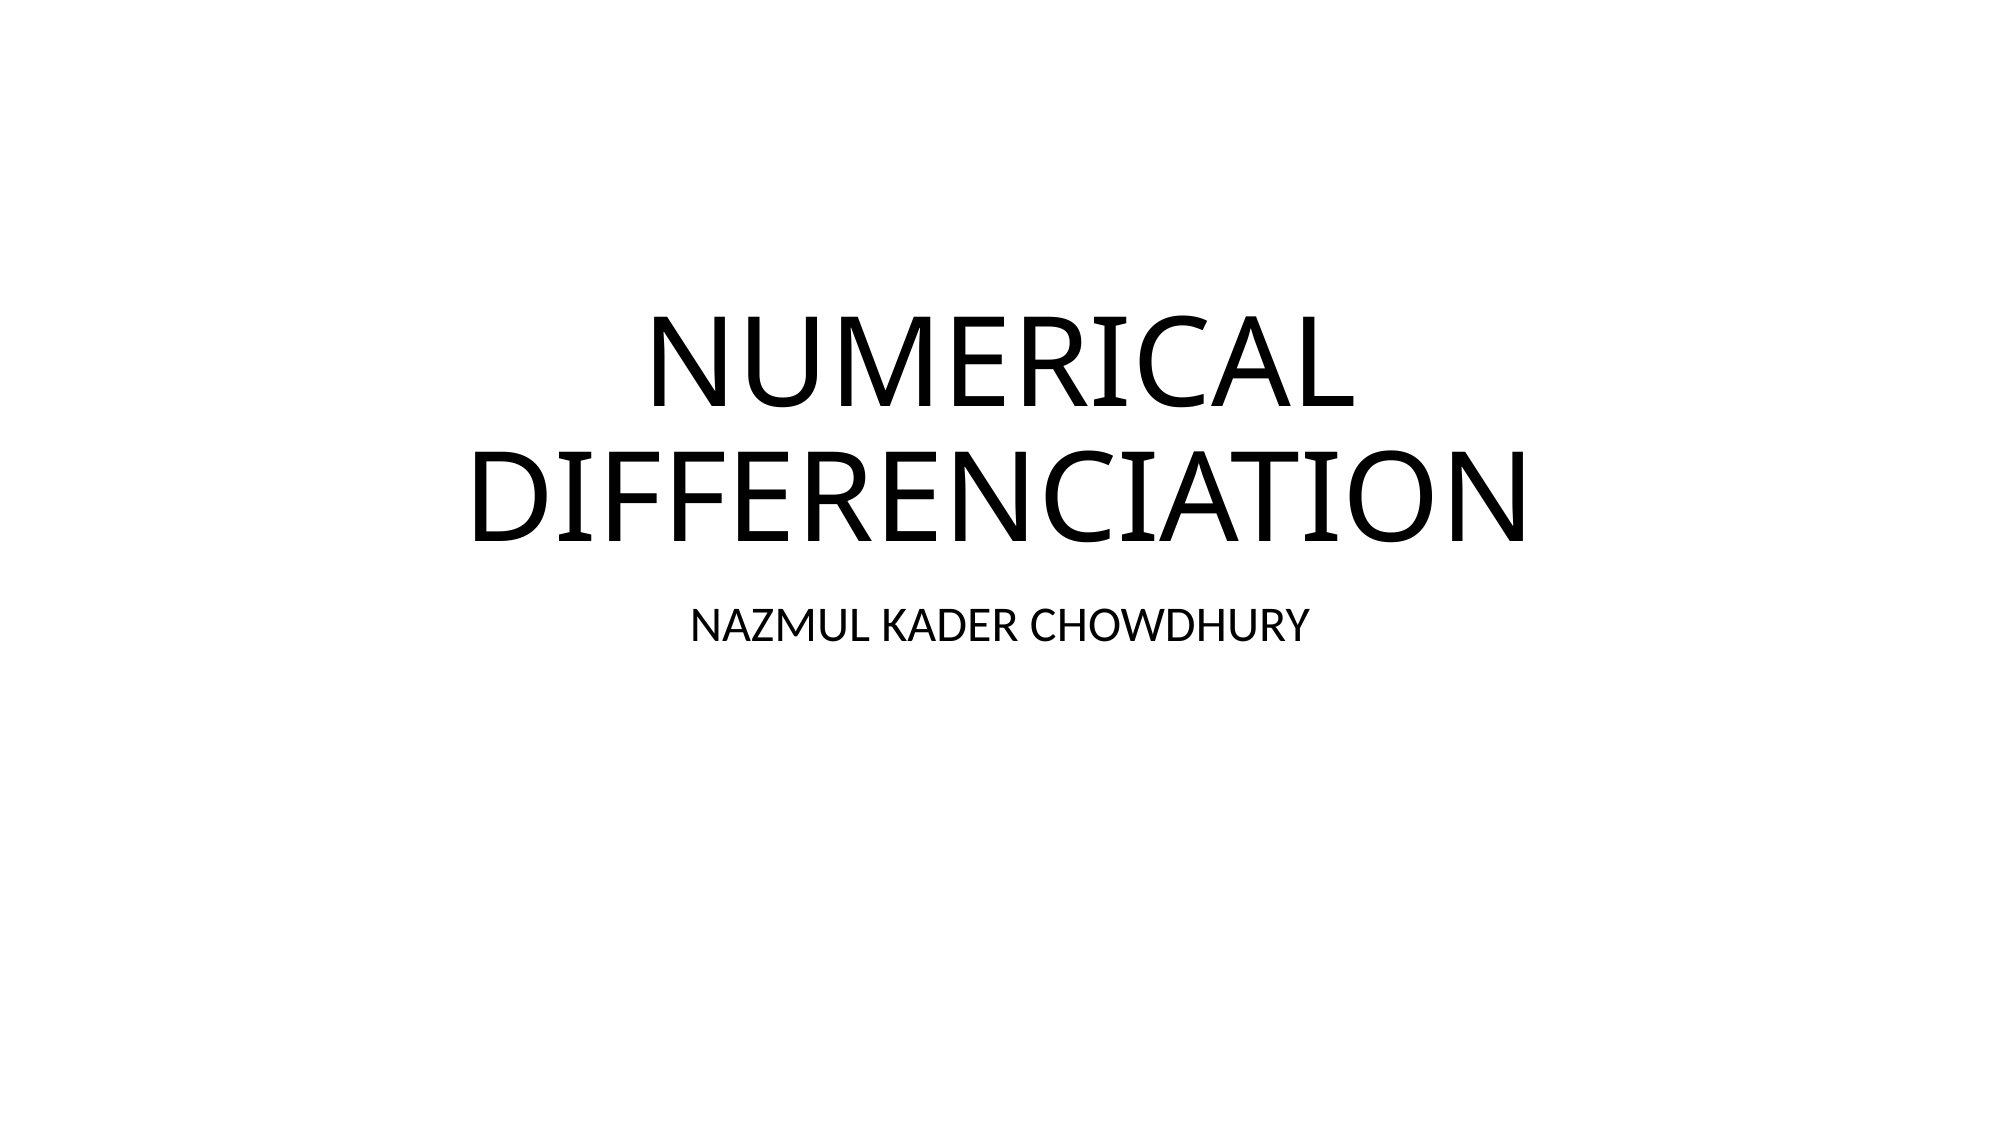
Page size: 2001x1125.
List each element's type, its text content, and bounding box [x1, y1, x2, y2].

subtitle NAZMUL KADER CHOWDHURY [249, 590, 1750, 863]
title NUMERICAL DIFFERENCIATION [249, 184, 1750, 576]
